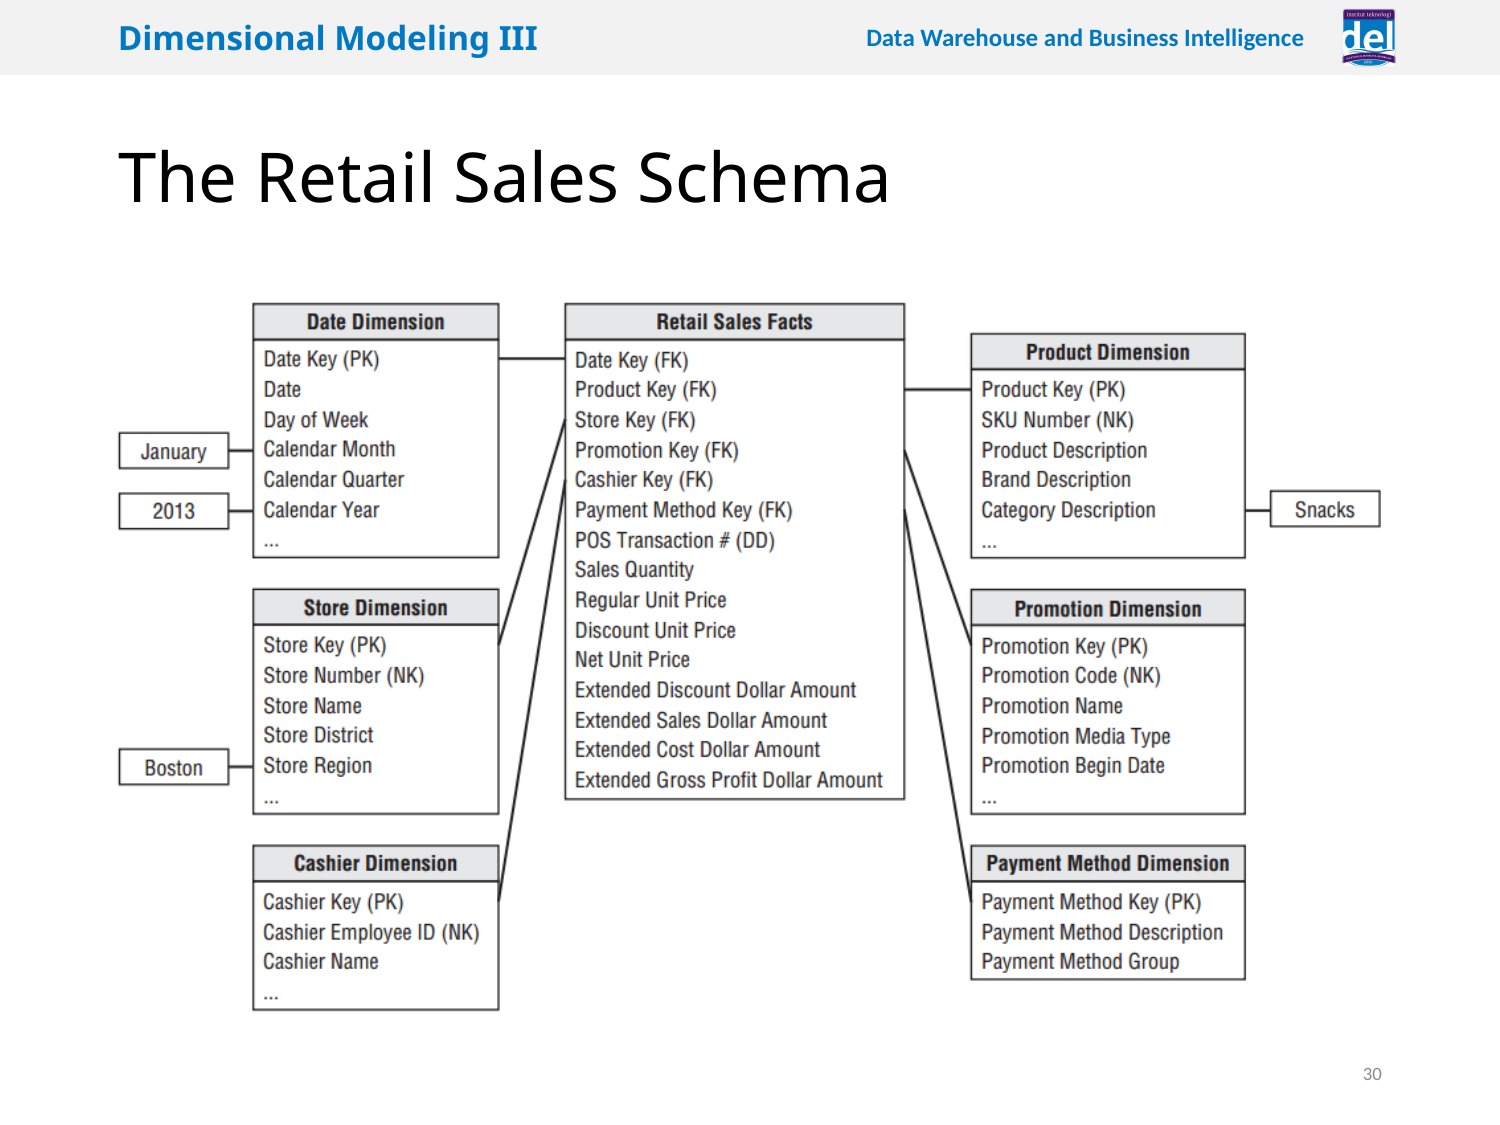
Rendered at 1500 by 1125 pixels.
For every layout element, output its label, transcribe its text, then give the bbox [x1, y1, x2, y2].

slide_number 30 [1059, 1042, 1397, 1103]
picture [1344, 10, 1394, 65]
title The Retail Sales Schema [103, 82, 1397, 278]
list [115, 299, 1385, 1014]
